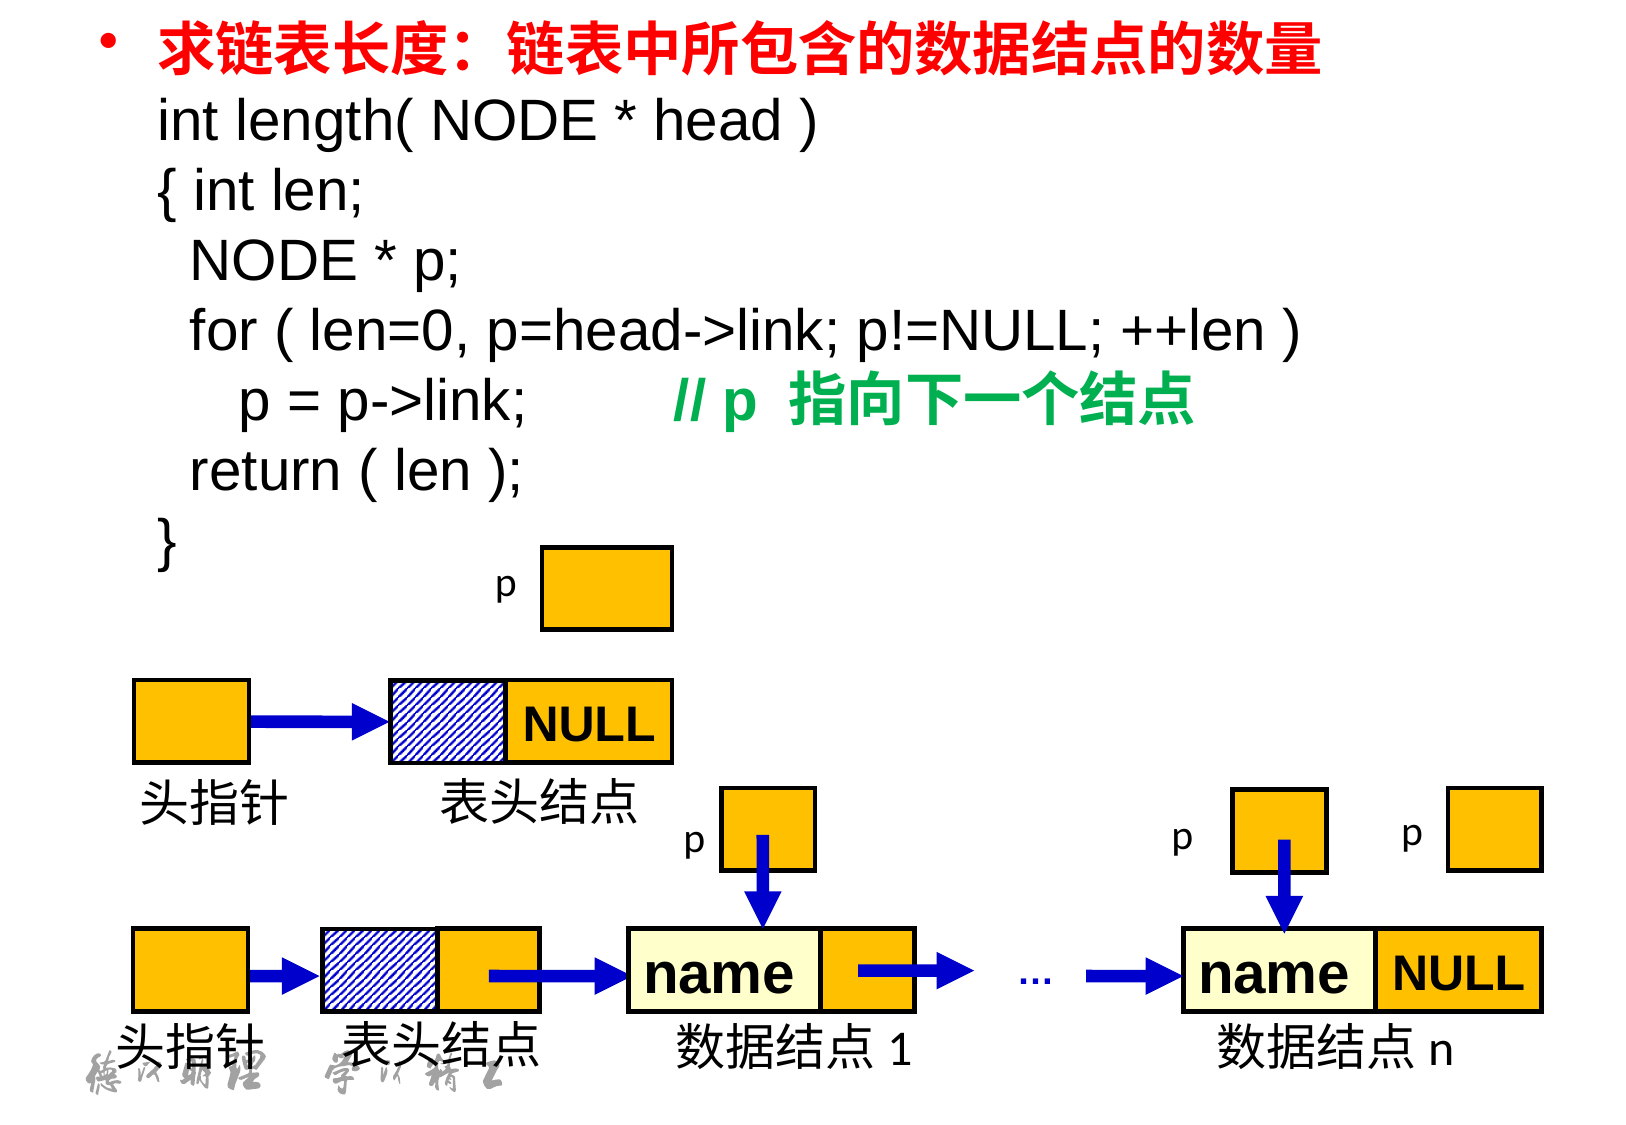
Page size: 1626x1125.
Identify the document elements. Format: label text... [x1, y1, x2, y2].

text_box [650, 787, 816, 930]
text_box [1366, 787, 1543, 871]
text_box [1138, 789, 1327, 934]
text_box 求链表长度：链表中所包含的数据结点的数量 int length( NODE * head ) { int len; NODE * p; for ( len=0, p=head->link; p!=NULL; ++len ) p = p->link; // p 指向下一个结点 return ( len ); } [83, 5, 1547, 589]
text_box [92, 679, 1543, 1063]
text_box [460, 547, 673, 631]
